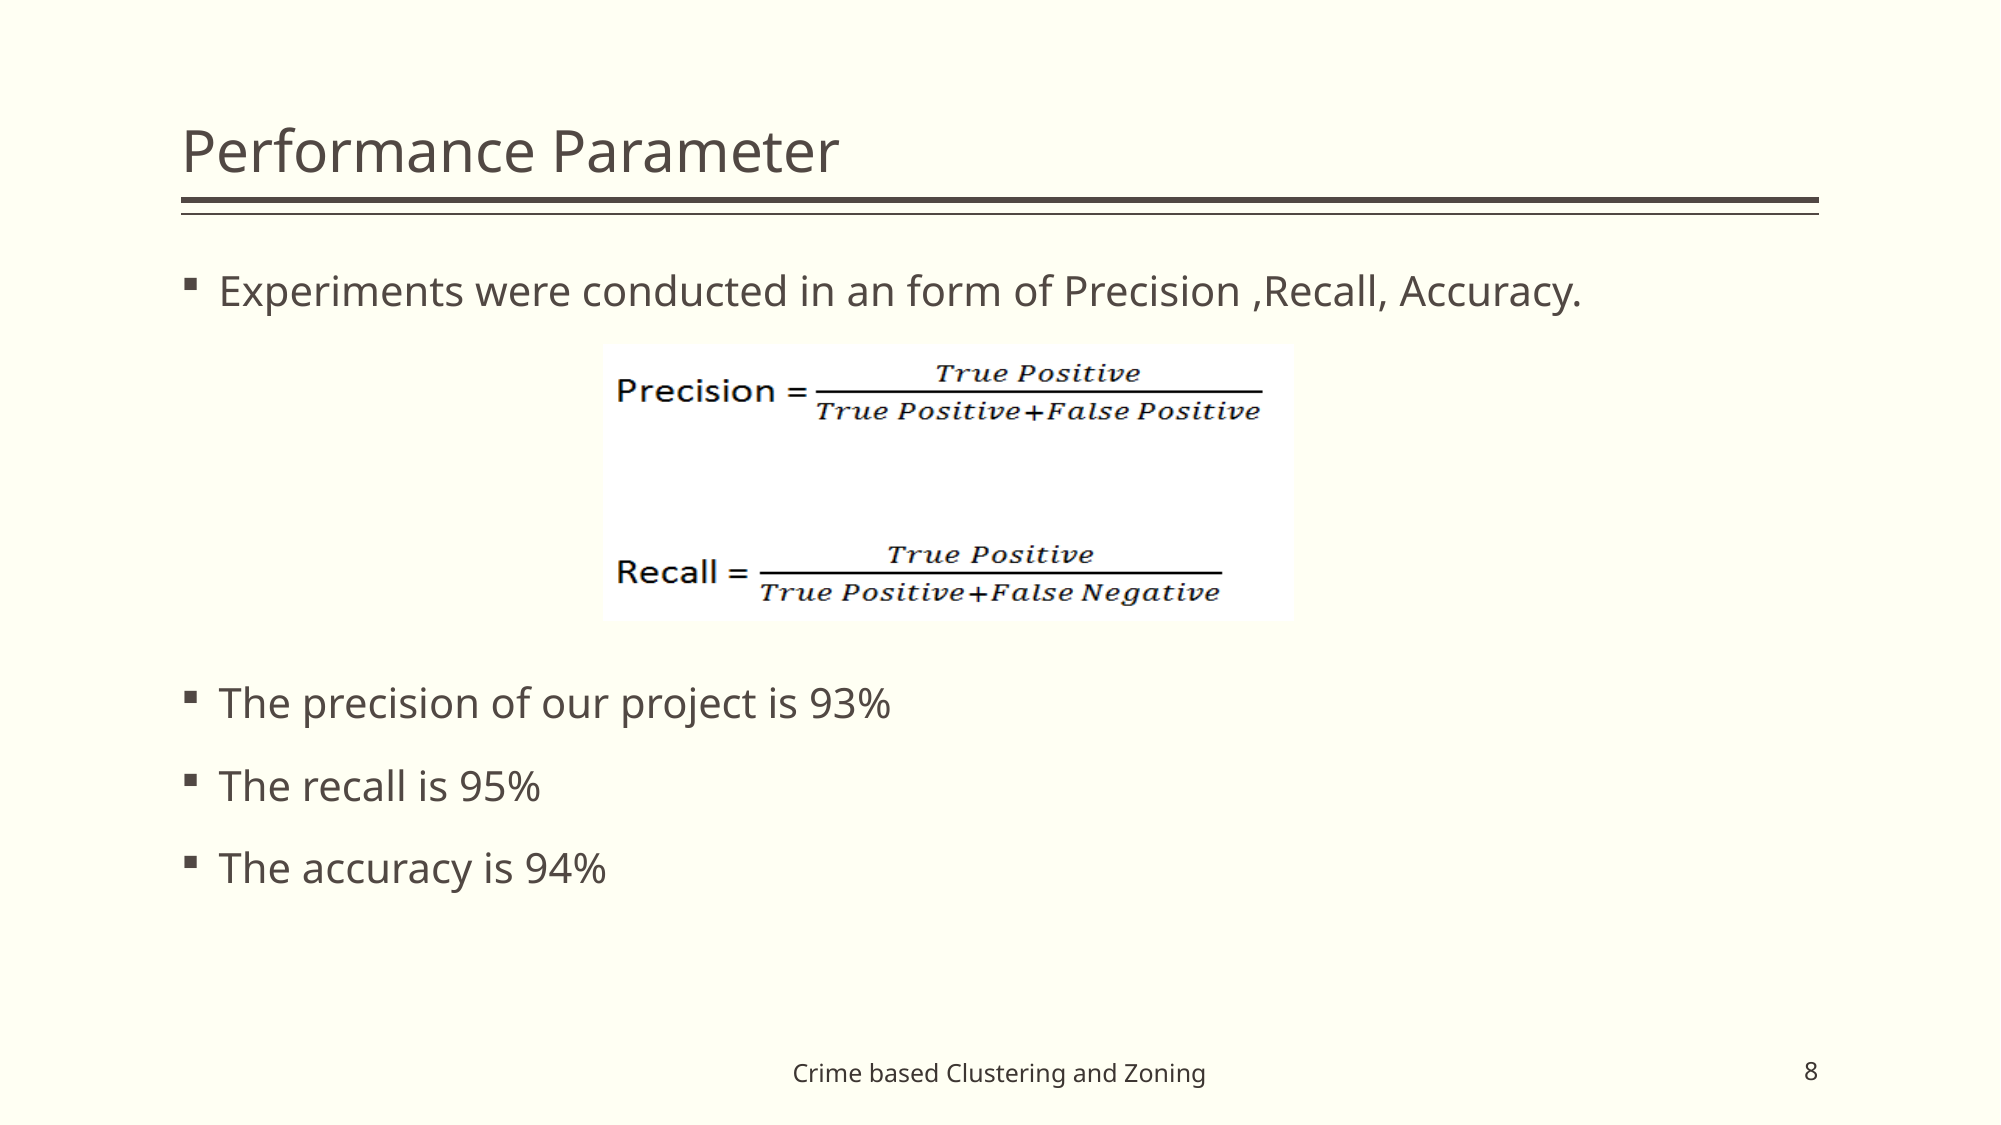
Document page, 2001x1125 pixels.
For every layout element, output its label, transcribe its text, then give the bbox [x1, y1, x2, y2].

footer Crime based Clustering and Zoning [481, 1042, 1518, 1103]
list Experiments were conducted in an form of Precision ,Recall, Accuracy. The precision of our project is 93% The recall is 95% The accuracy is 94% [181, 262, 1819, 1013]
slide_number 8 [1518, 1042, 1819, 1103]
picture [603, 344, 1294, 621]
title Performance Parameter [181, 12, 1819, 193]
